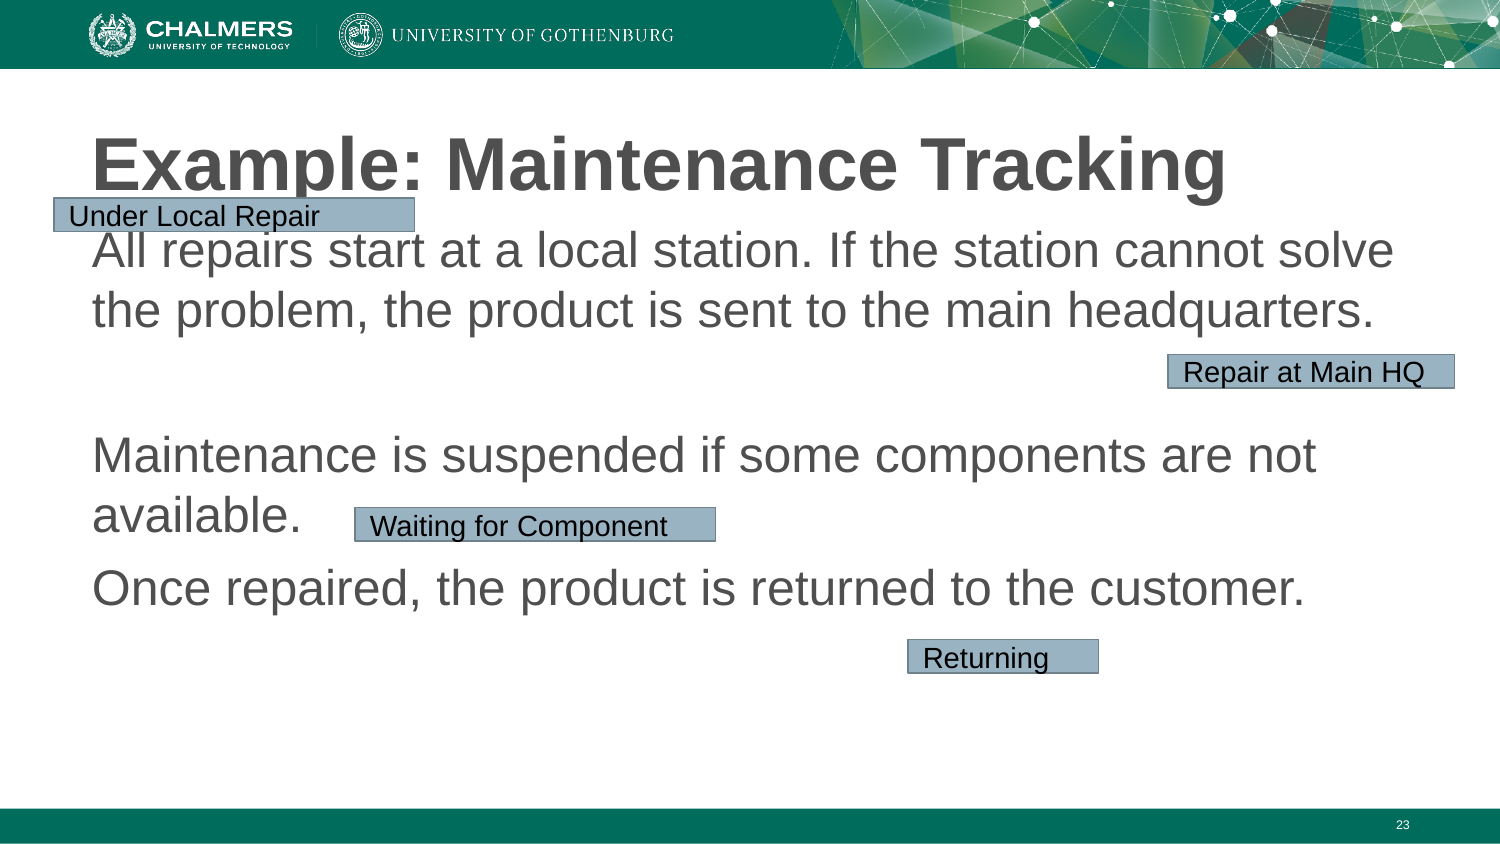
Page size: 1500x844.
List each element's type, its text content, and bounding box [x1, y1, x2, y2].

title Example: Maintenance Tracking [76, 100, 1425, 210]
text_box Returning [907, 639, 1099, 674]
text_box Repair at Main HQ [1168, 354, 1455, 388]
text_box Under Local Repair [53, 198, 415, 232]
picture [759, 0, 1500, 68]
list All repairs start at a local station. If the station cannot solve the problem, the product is sent to the main headquarters. Maintenance is suspended if some components are not available. Once repaired, the product is returned to the customer. [76, 210, 1425, 782]
text_box Waiting for Component [354, 507, 716, 541]
picture [64, 0, 696, 85]
slide_number ‹#› [1074, 809, 1425, 844]
